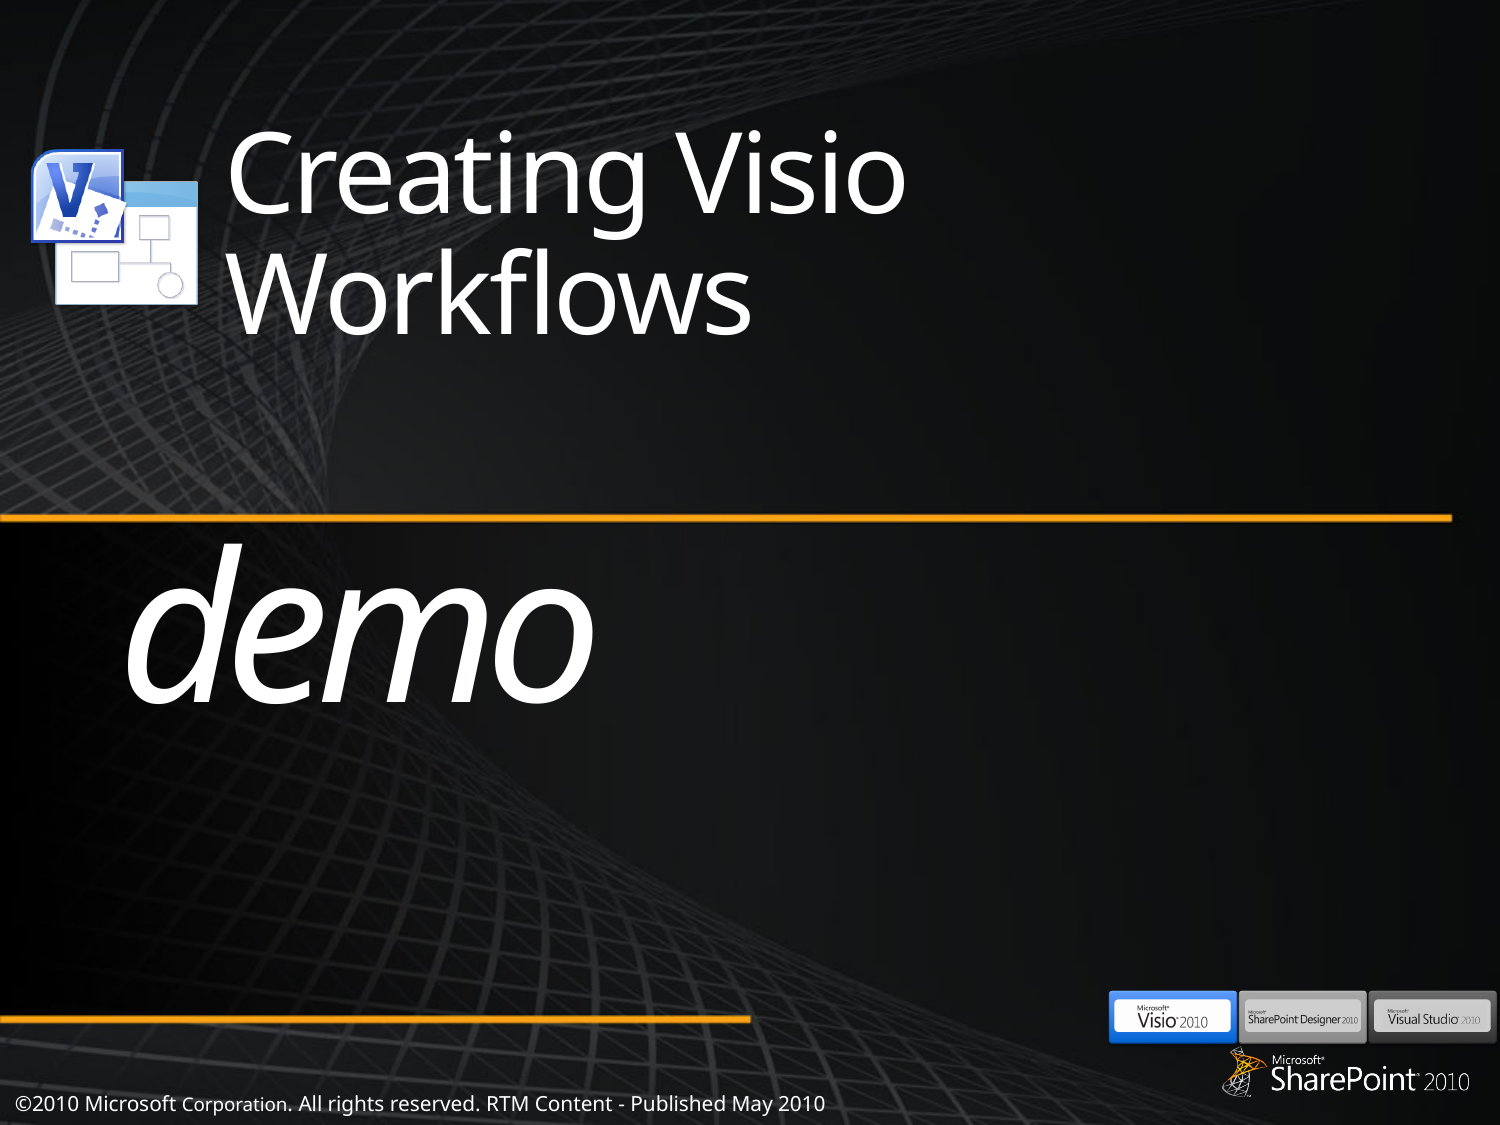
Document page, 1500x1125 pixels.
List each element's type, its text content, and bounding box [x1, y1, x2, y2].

list demo [118, 522, 1380, 750]
picture [0, 0, 1500, 1125]
title Creating Visio Workflows [224, 112, 1381, 363]
